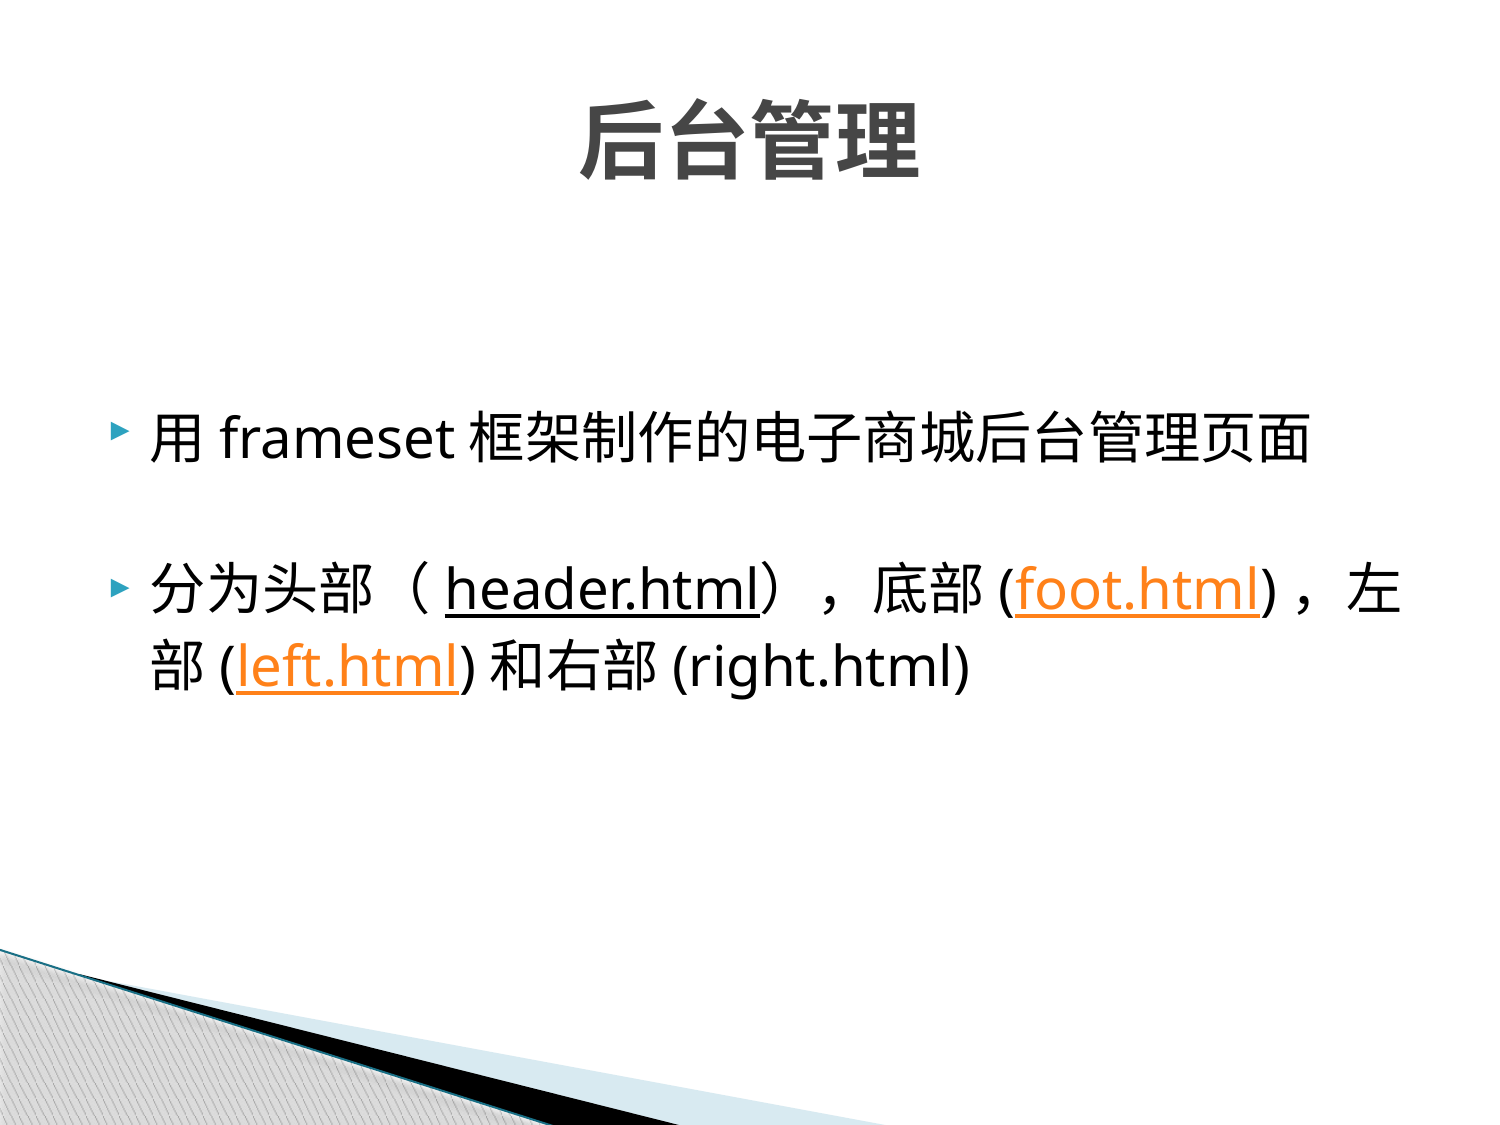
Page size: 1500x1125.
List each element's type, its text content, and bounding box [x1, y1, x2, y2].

title 后台管理 [75, 45, 1425, 233]
list 用frameset框架制作的电子商城后台管理页面 分为头部（header.html），底部(foot.html)，左部(left.html)和右部(right.html) [75, 243, 1425, 986]
